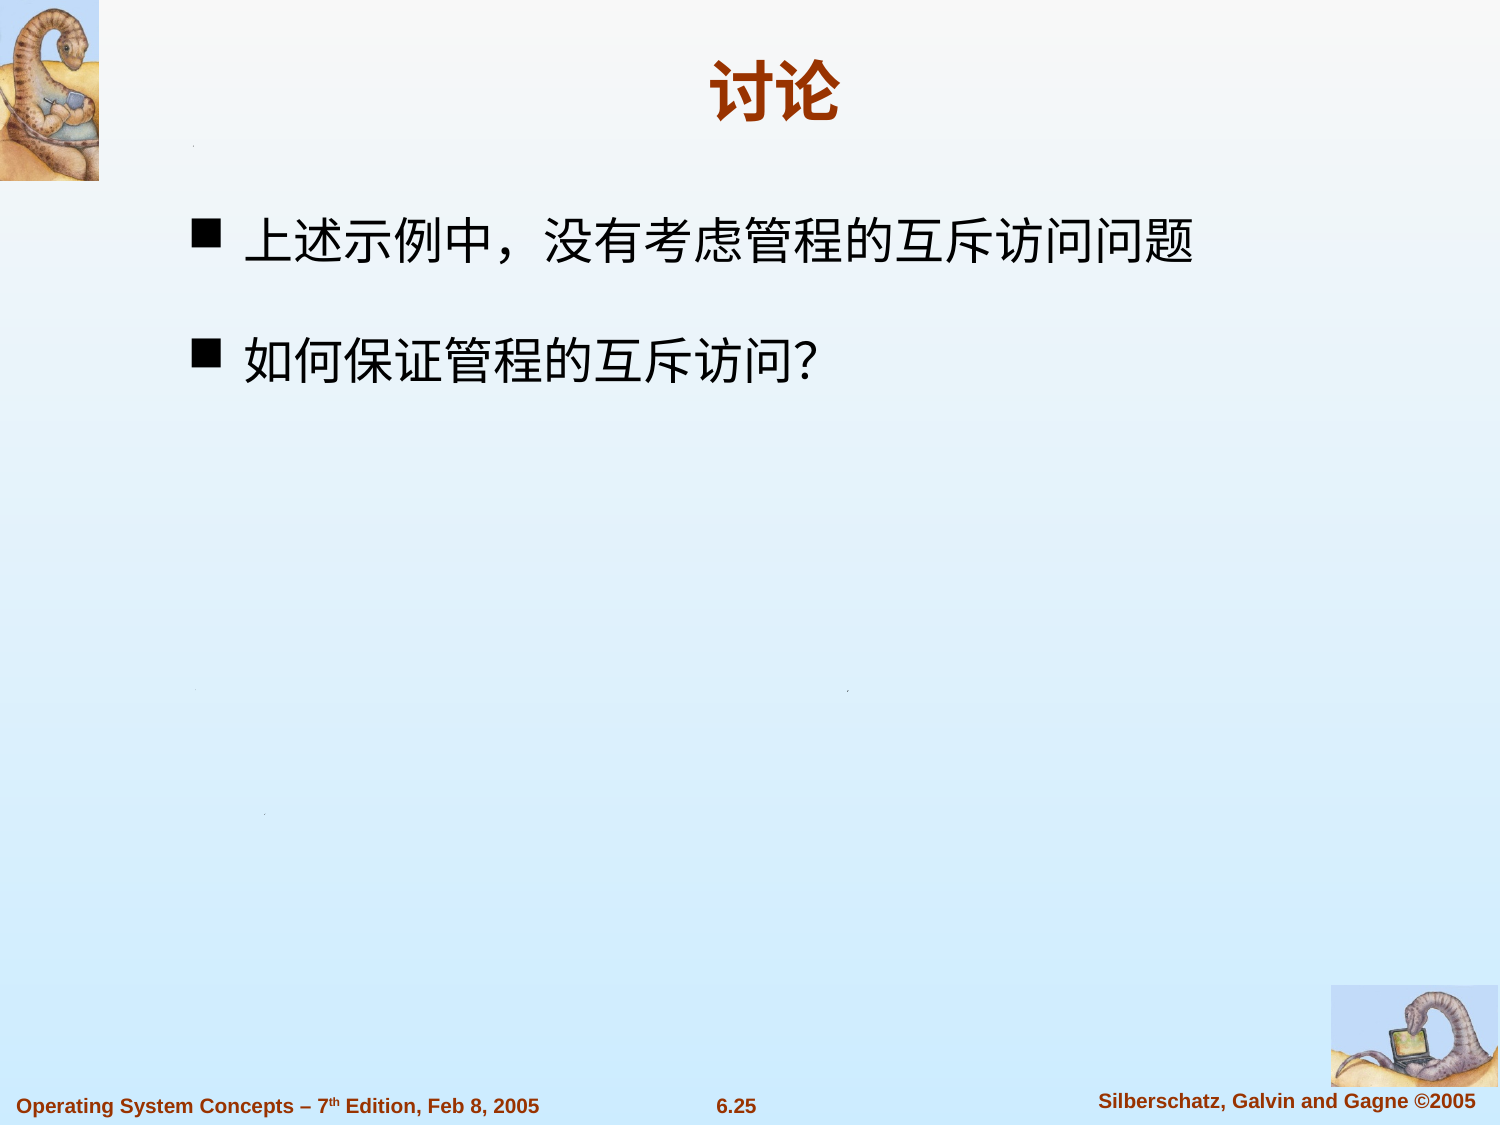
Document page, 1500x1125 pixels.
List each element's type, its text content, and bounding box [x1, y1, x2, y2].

picture [0, 0, 99, 181]
text_box 上述示例中，没有考虑管程的互斥访问问题 如何保证管程的互斥访问？ [172, 202, 1378, 397]
title 讨论 [112, 37, 1438, 138]
picture [1331, 985, 1498, 1087]
